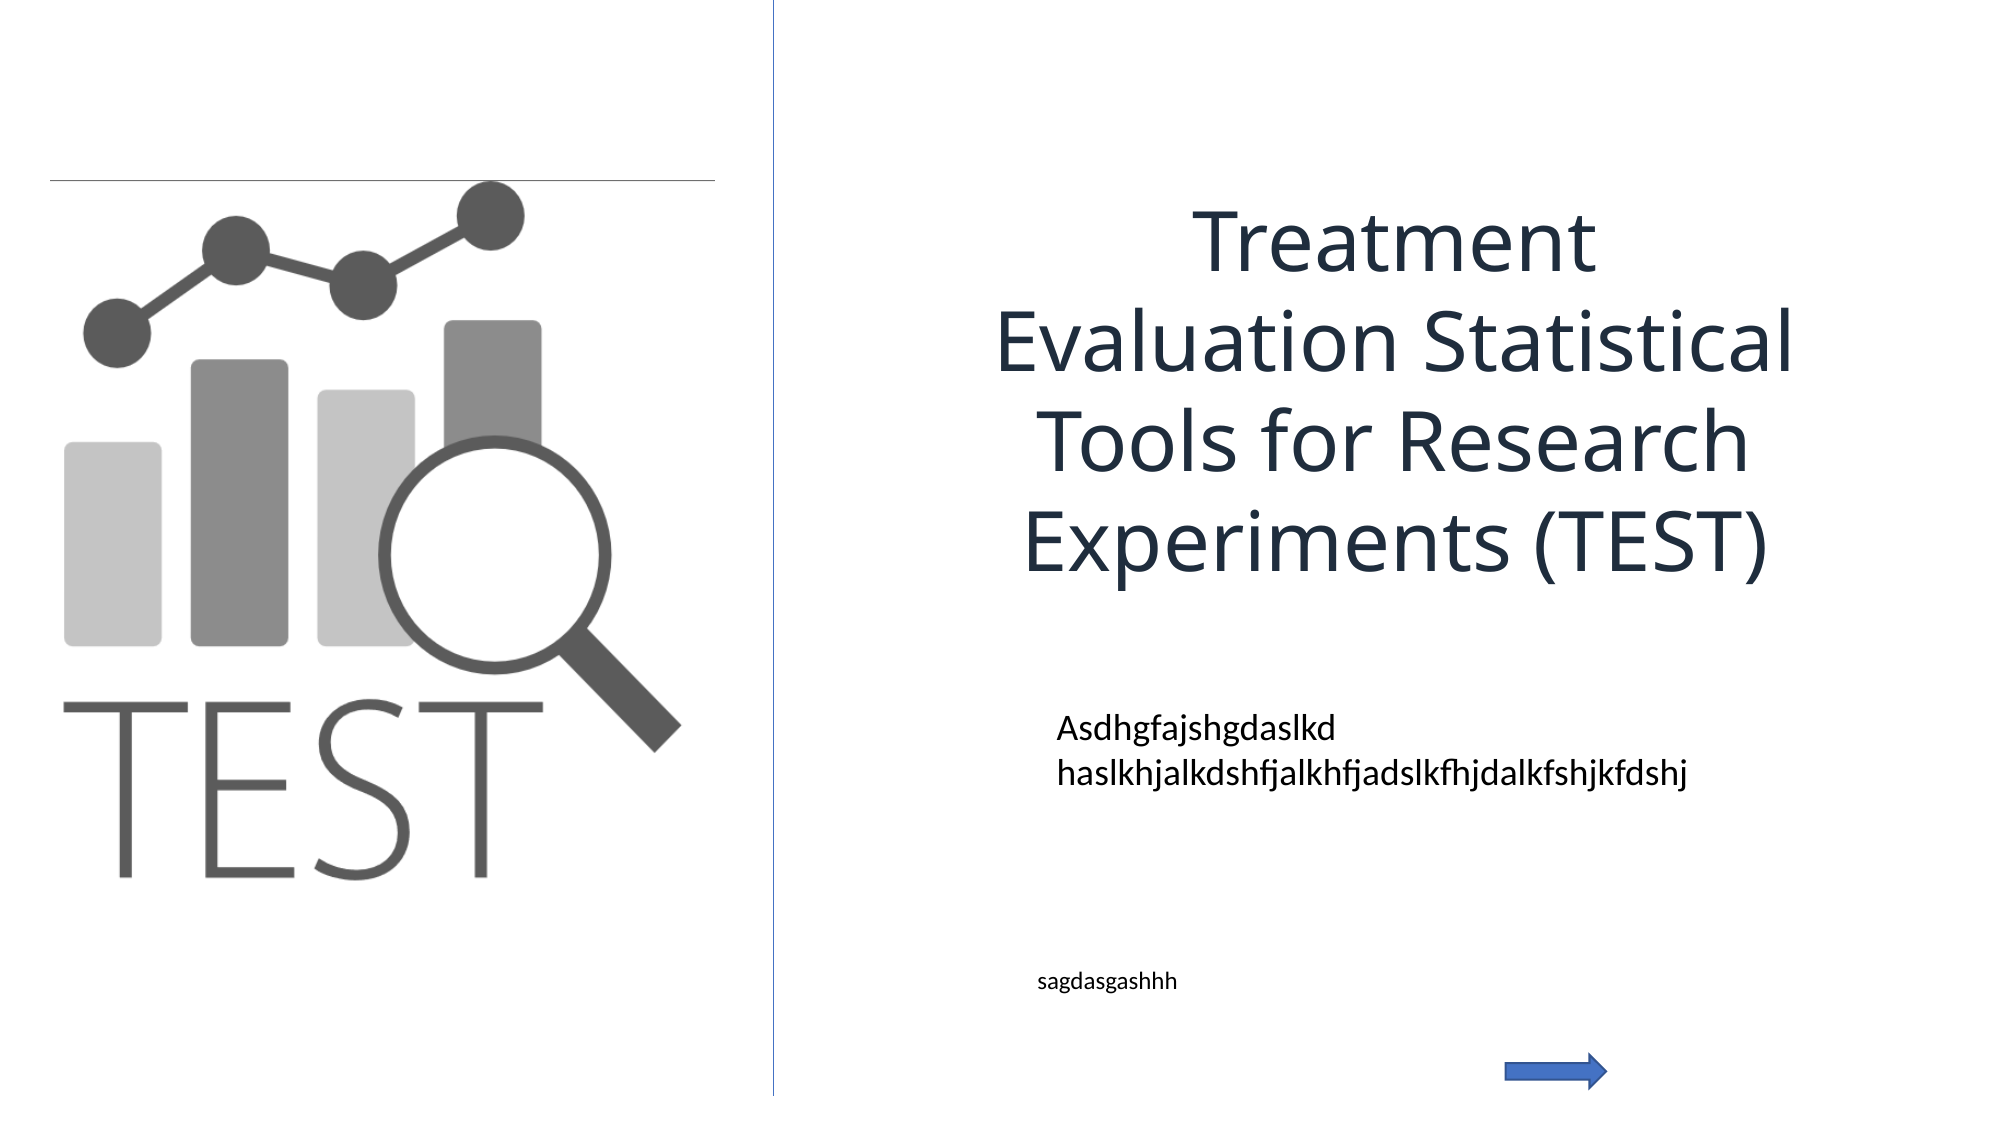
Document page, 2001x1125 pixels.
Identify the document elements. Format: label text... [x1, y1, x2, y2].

text_box Treatment Evaluation Statistical Tools for Research Experiments (TEST) [971, 180, 1819, 596]
picture [49, 180, 716, 922]
text_box Asdhgfajshgdaslkd haslkhjalkdshfjalkhfjadslkfhjdalkfshjkfdshj [1041, 695, 1970, 801]
text_box sagdasgashhh [1022, 956, 1950, 1002]
text_box [1504, 1052, 1608, 1091]
